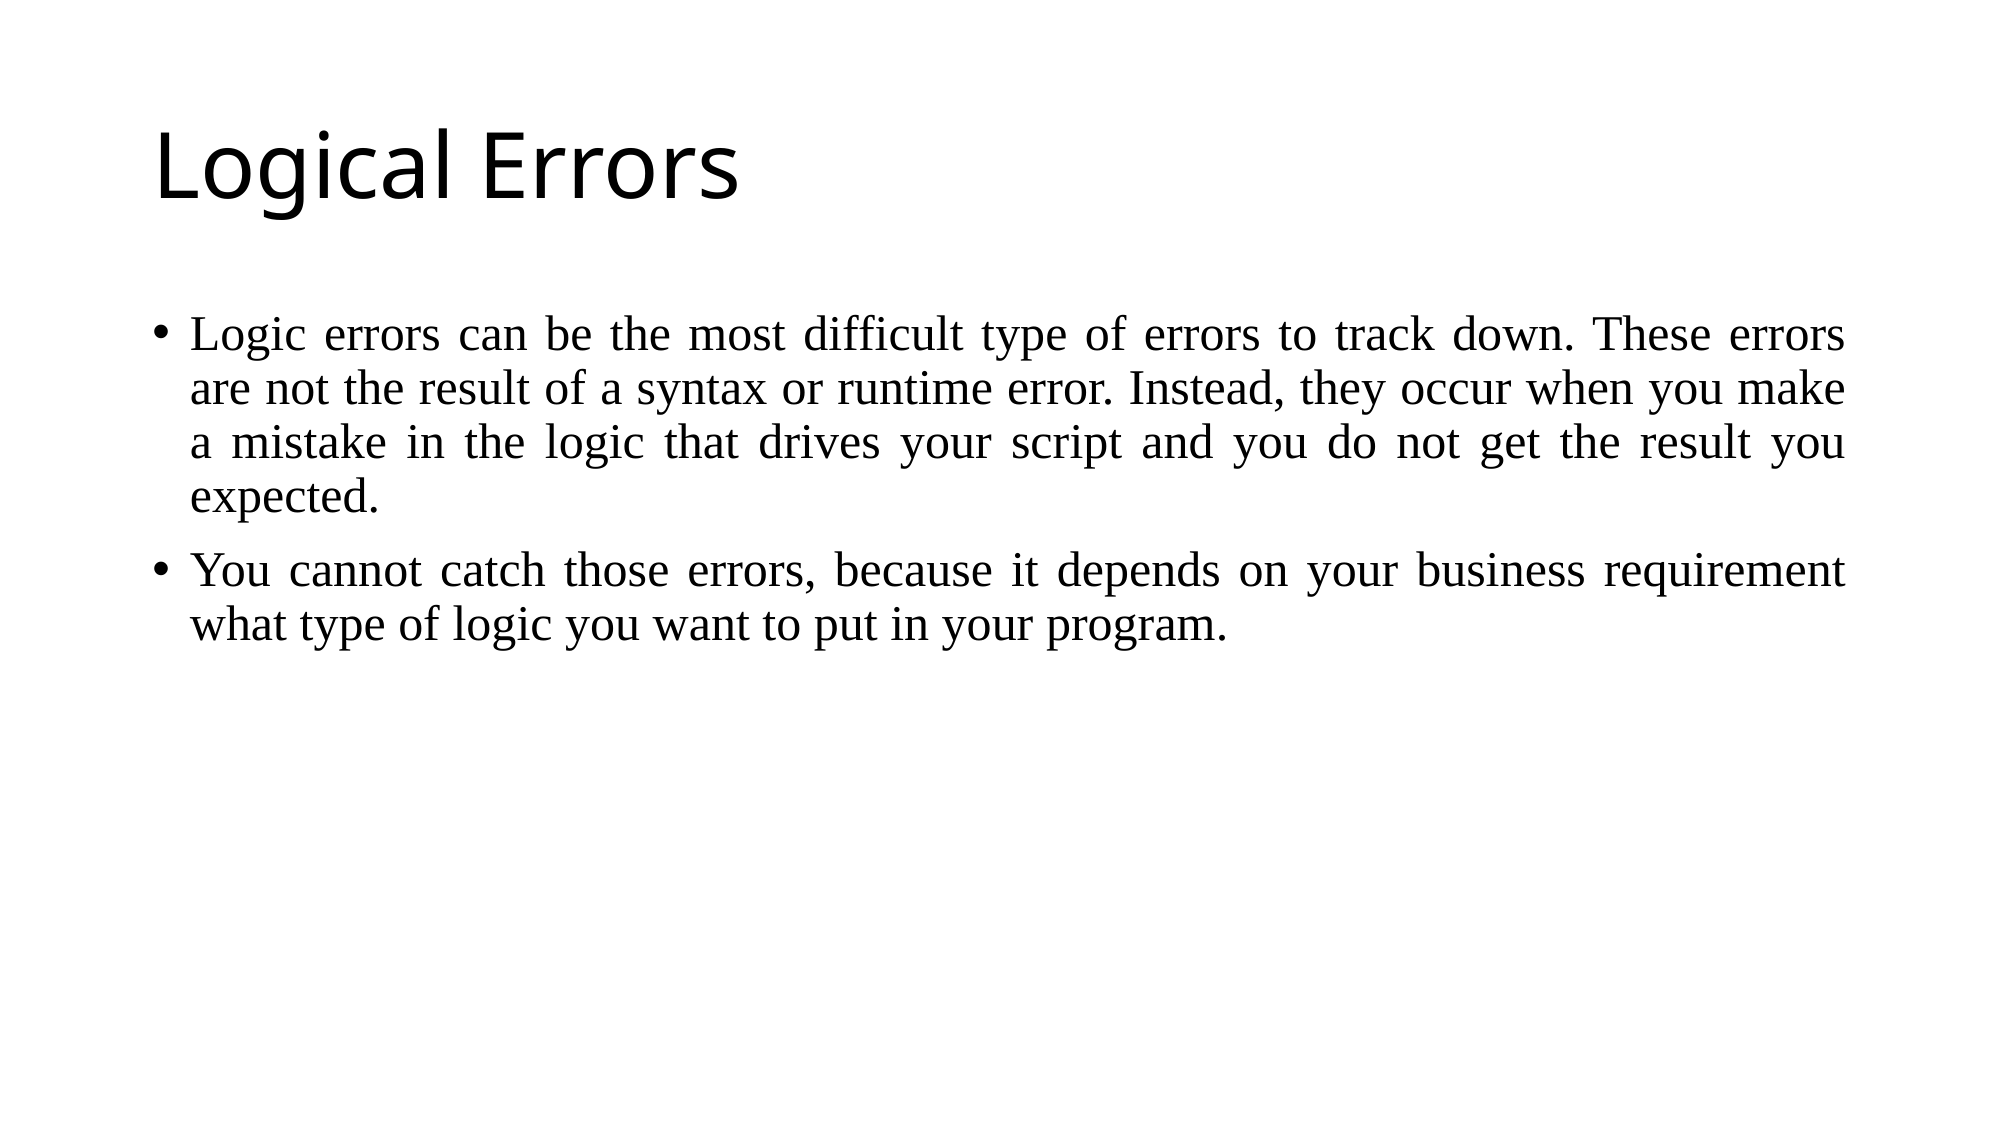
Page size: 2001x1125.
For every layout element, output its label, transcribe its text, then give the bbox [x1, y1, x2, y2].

title Logical Errors [137, 59, 1863, 278]
list Logic errors can be the most difficult type of errors to track down. These errors are not the result of a syntax or runtime error. Instead, they occur when you make a mistake in the logic that drives your script and you do not get the result you expected. You cannot catch those errors, because it depends on your business requirement what type of logic you want to put in your program. [137, 299, 1863, 1014]
